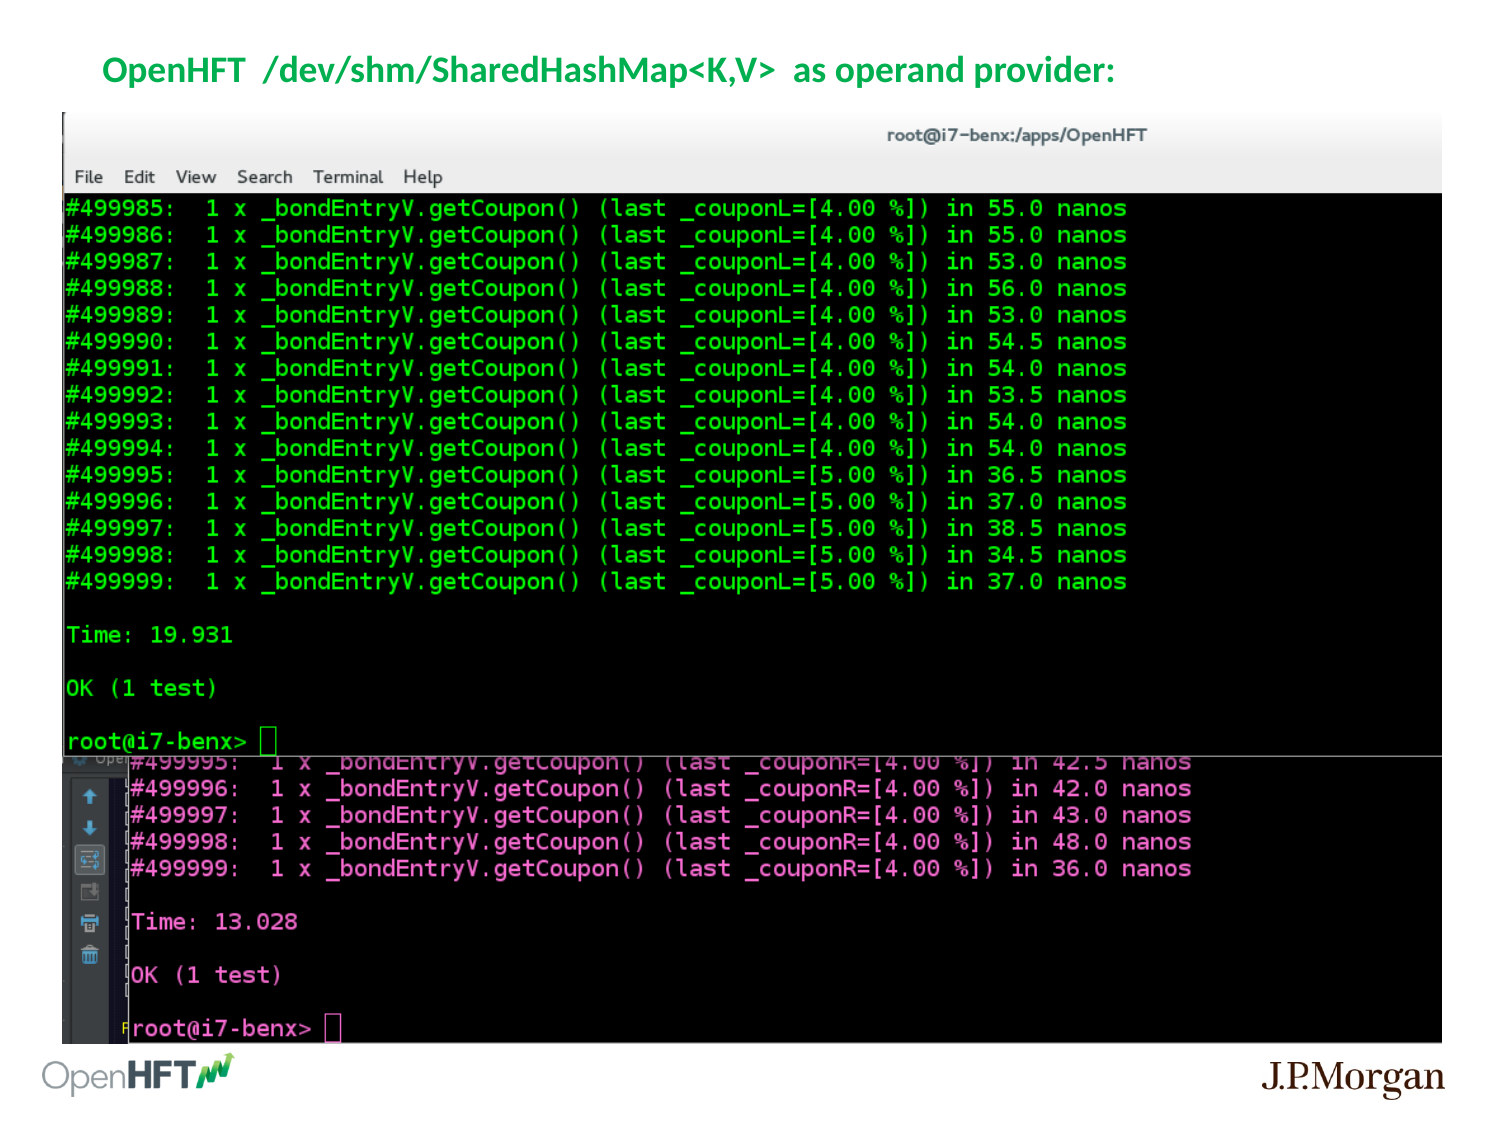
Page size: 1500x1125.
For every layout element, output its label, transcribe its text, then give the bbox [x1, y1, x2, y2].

text_box OpenHFT /dev/shm/SharedHashMap<K,V> as operand provider: [87, 37, 1263, 98]
picture [62, 112, 1443, 1045]
picture [1262, 1062, 1446, 1101]
picture [37, 1049, 247, 1101]
